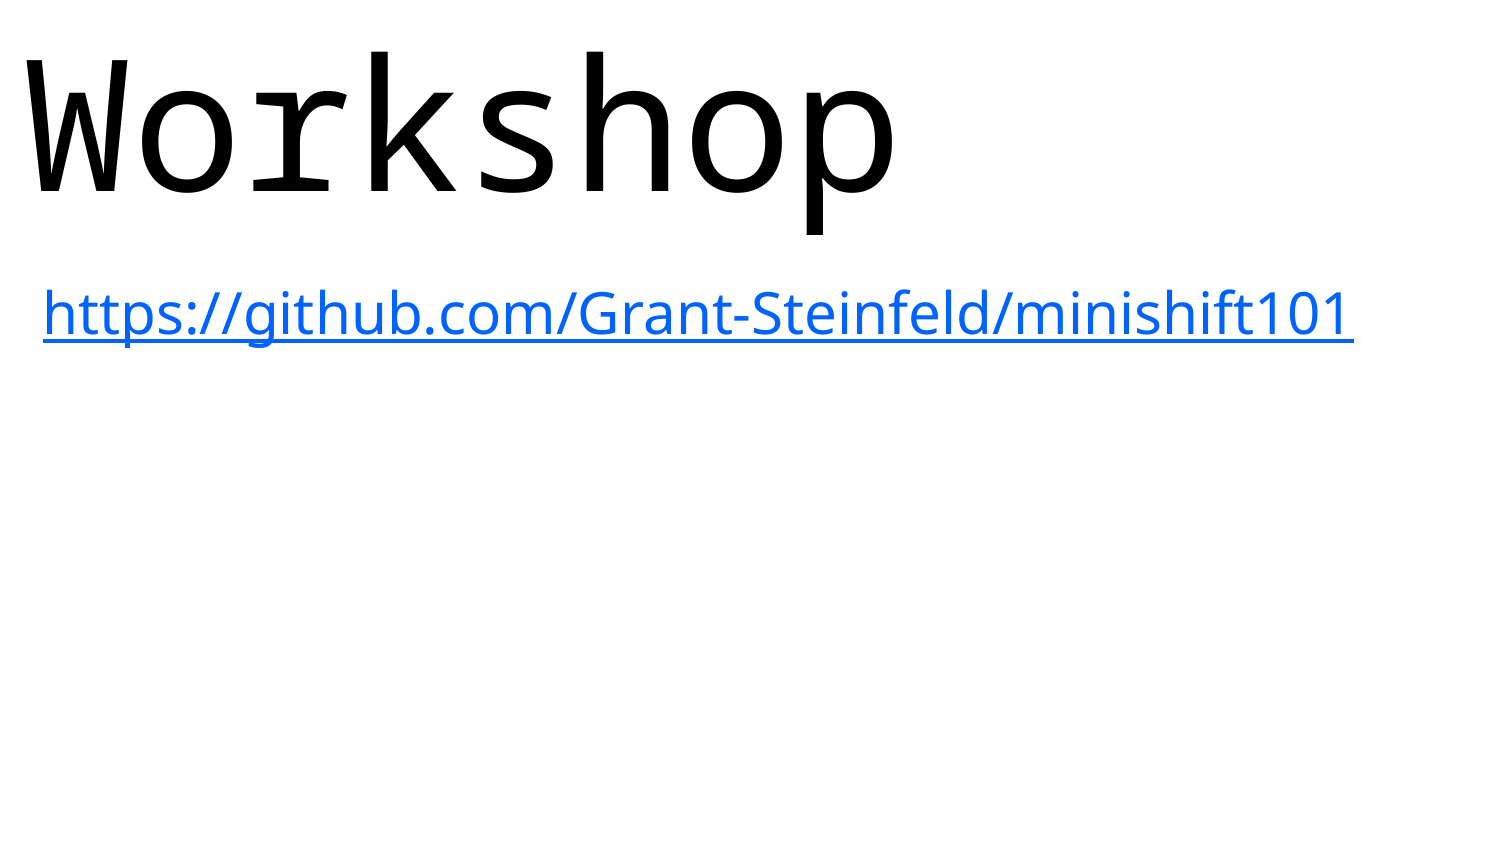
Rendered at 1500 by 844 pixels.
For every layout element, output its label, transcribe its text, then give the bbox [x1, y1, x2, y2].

title Workshop [22, 28, 1463, 735]
text_box https://github.com/Grant-Steinfeld/minishift101 [27, 268, 1370, 363]
